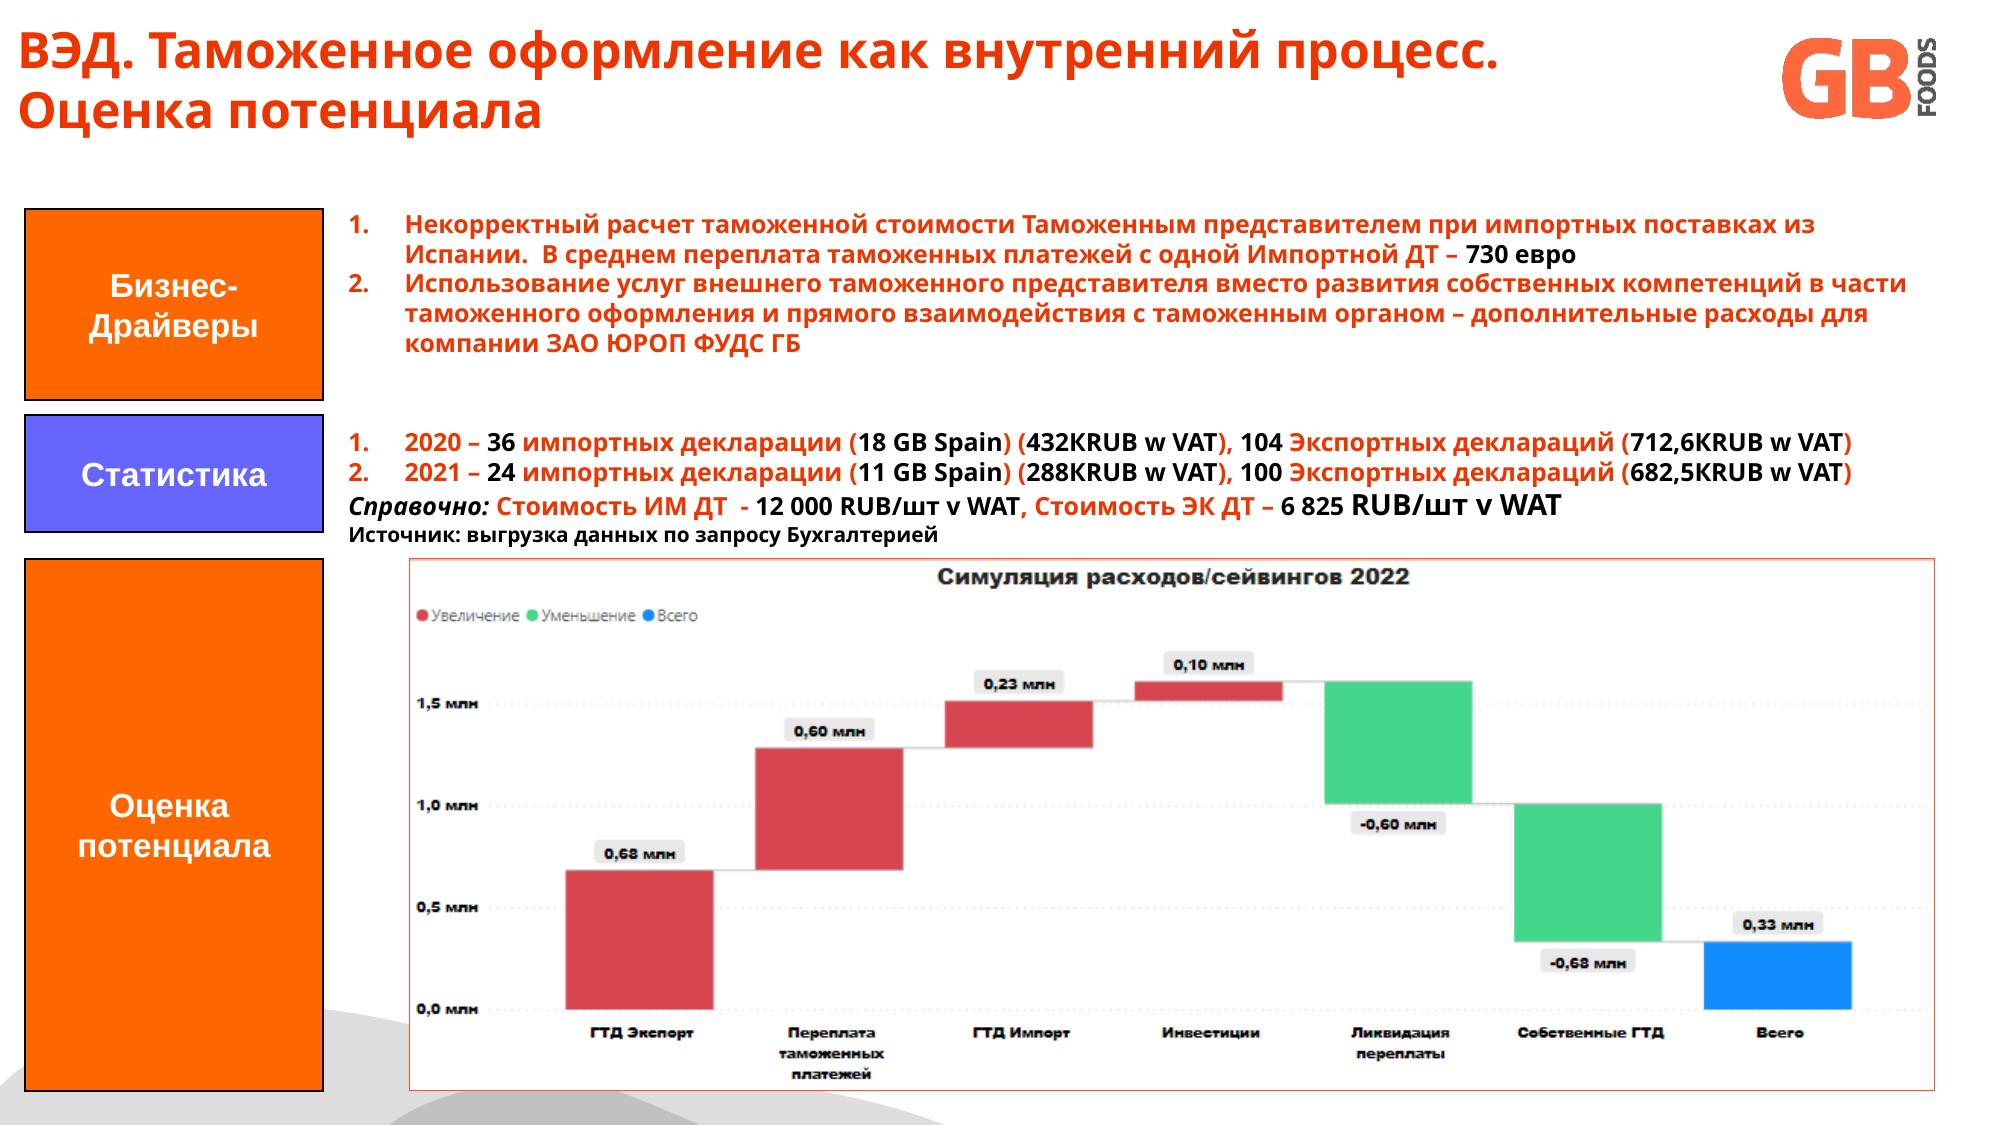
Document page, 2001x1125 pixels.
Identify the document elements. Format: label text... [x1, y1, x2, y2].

picture [1775, 19, 1943, 136]
picture [0, 558, 1935, 1125]
text_box Оценка потенциала [24, 558, 324, 1091]
list ВЭД. Таможенное оформление как внутренний процесс. Оценка потенциала [17, 18, 1762, 136]
text_box Некорректный расчет таможенной стоимости Таможенным представителем при импортных поставках из Испании. В среднем переплата таможенных платежей с одной Импортной ДТ – 730 евро Использование услуг внешнего таможенного представителя вместо развития собственных компетенций в части таможенного оформления и прямого взаимодействия с таможенным органом – дополнительные расходы для компании ЗАО ЮРОП ФУДС ГБ [348, 208, 1935, 400]
text_box Статистика [24, 414, 324, 533]
text_box Бизнес- Драйверы [24, 208, 324, 400]
text_box 2020 – 36 импортных декларации (18 GB Spain) (432КRUB w VAT), 104 Экспортных деклараций (712,6КRUB w VAT) 2021 – 24 импортных декларации (11 GB Spain) (288КRUB w VAT), 100 Экспортных деклараций (682,5КRUB w VAT) Справочно: Стоимость ИМ ДТ - 12 000 RUB/шт v WAT, Стоимость ЭК ДТ – 6 825 RUB/шт v WAT Источник: выгрузка данных по запросу Бухгалтерией [348, 426, 1935, 544]
